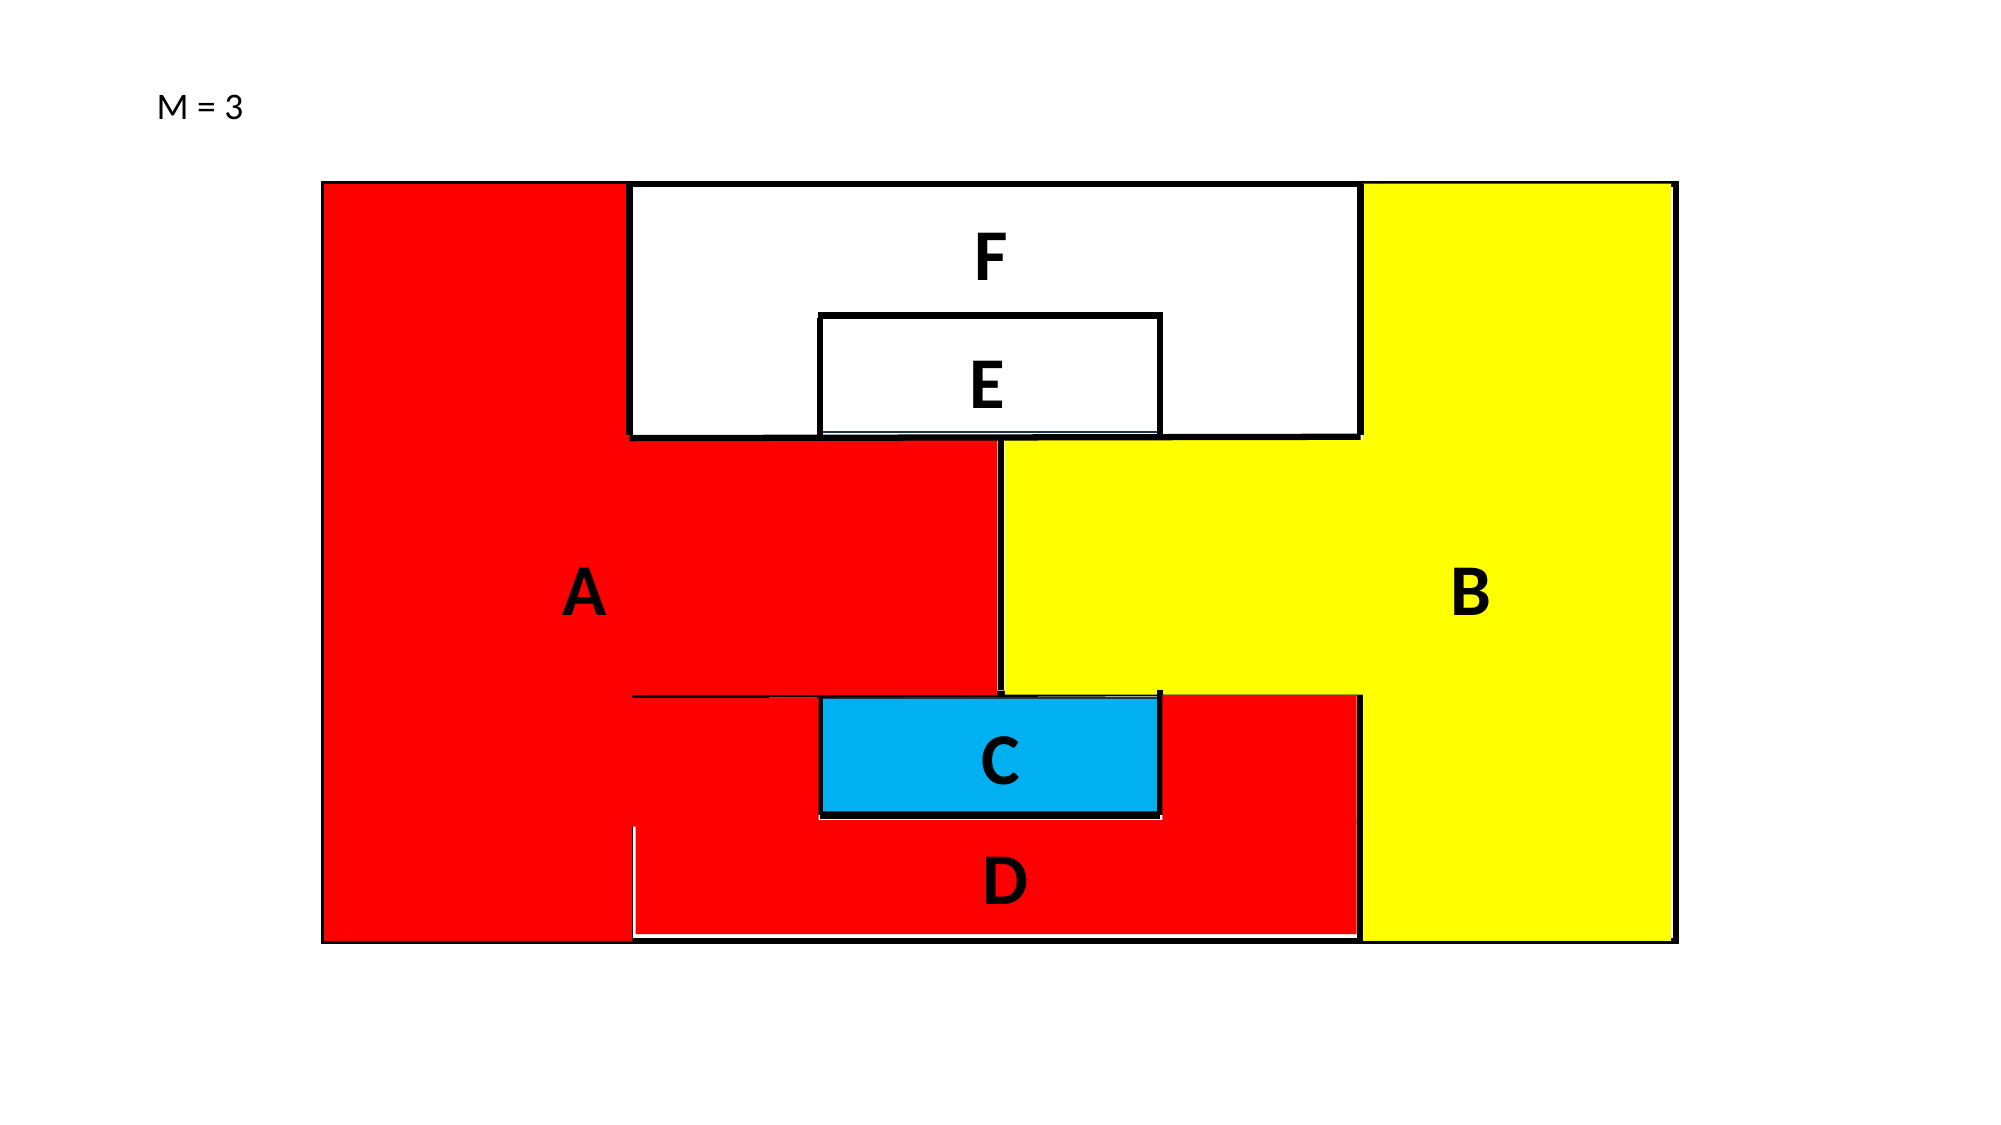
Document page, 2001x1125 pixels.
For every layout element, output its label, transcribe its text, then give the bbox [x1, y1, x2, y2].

text_box M = 3 [141, 74, 259, 135]
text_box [324, 183, 1676, 942]
